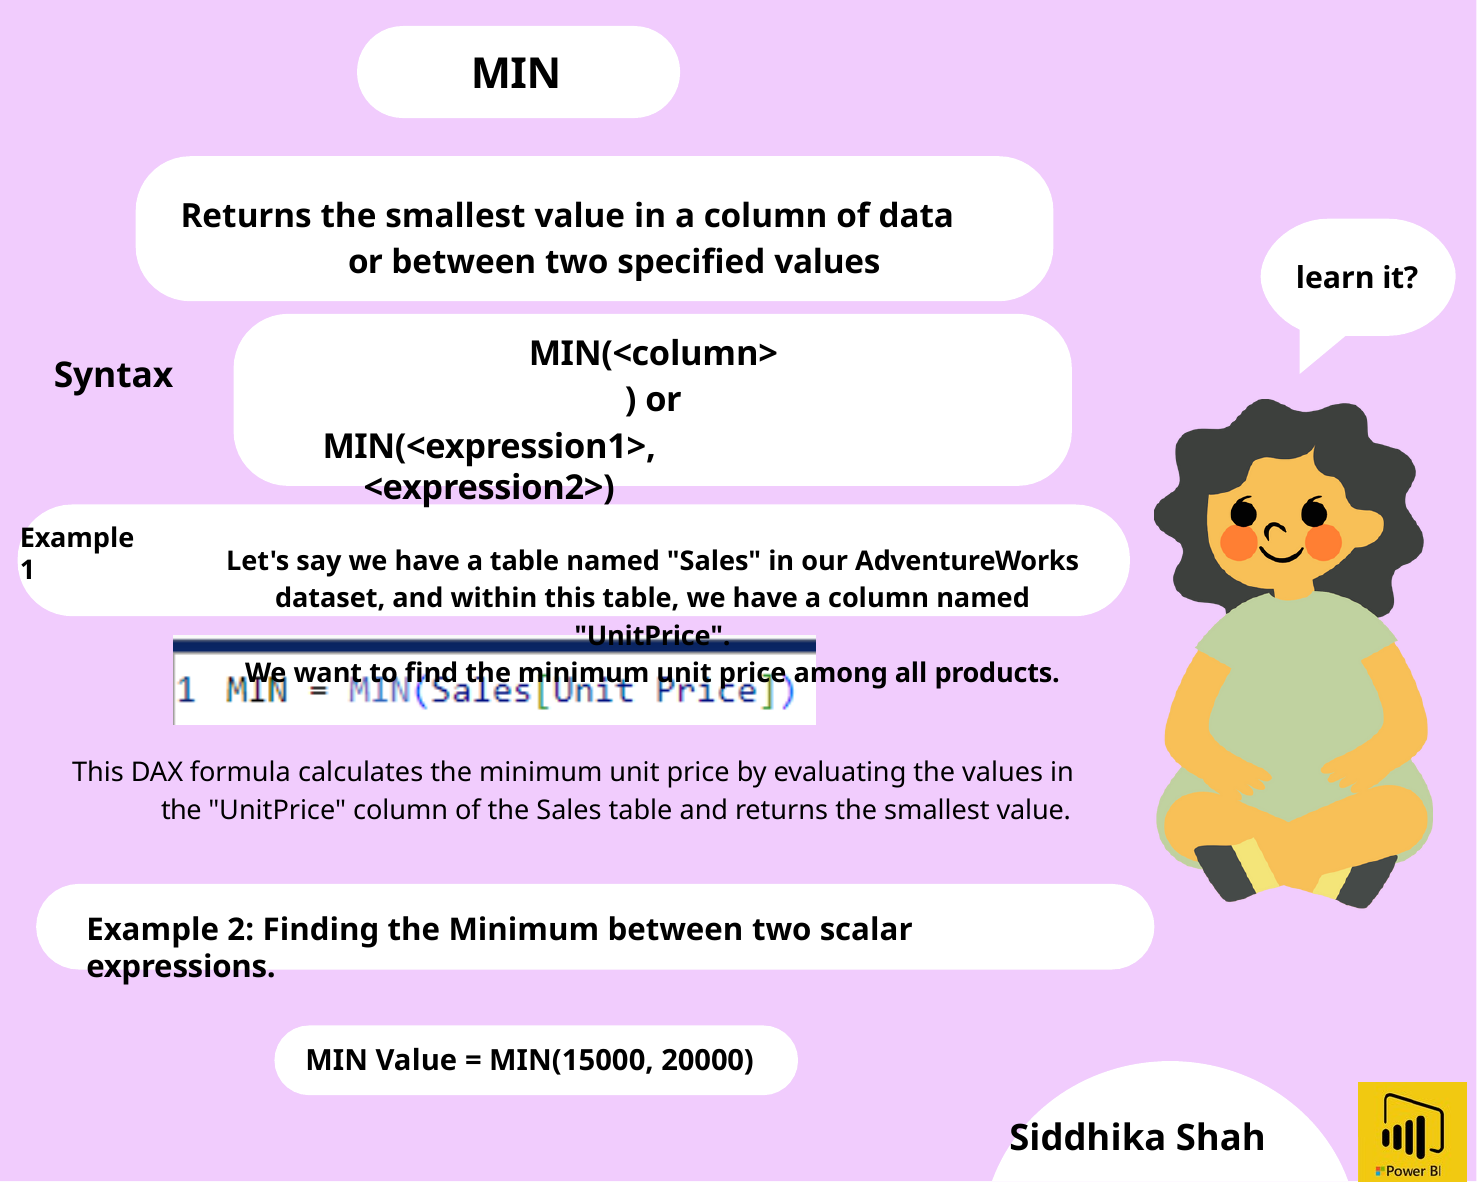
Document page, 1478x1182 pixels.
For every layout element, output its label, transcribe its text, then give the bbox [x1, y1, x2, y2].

text_box MIN(<column>) or MIN(<expression1>, <expression2>) Let's say we have a table named "Sales" in our AdventureWorks dataset, and within this table, we have a column named "UnitPrice". We want to find the minimum unit price among all products. [197, 323, 1107, 502]
text_box [1260, 218, 1456, 375]
text_box Example 2: Finding the Minimum between two scalar expressions. [84, 907, 1083, 984]
text_box learn it? [1293, 256, 1423, 295]
text_box Returns the smallest value in a column of data or between two specified values [178, 187, 989, 280]
text_box [257, 313, 1048, 323]
text_box MIN(<column>) or MIN(<expression1>, <expression2>) Let's say we have a table named "Sales" in our AdventureWorks dataset, and within this table, we have a column named "UnitPrice". We want to find the minimum unit price among all products. [197, 626, 1107, 688]
text_box This DAX formula calculates the minimum unit price by evaluating the values in the "UnitPrice" column of the Sales table and returns the smallest value. [70, 747, 1119, 825]
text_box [17, 504, 1131, 617]
text_box [356, 25, 681, 119]
text_box MIN [468, 43, 569, 97]
text_box [1343, 1168, 1349, 1182]
text_box Syntax [51, 349, 176, 395]
text_box [1059, 1061, 1281, 1095]
picture [173, 634, 817, 725]
picture [1357, 1082, 1467, 1182]
text_box [992, 1158, 1002, 1182]
text_box [135, 156, 1054, 302]
picture [1154, 399, 1433, 912]
footer Siddhika Shah [1002, 1095, 1343, 1182]
text_box MIN Value = MIN(15000, 20000) [303, 1038, 794, 1076]
text_box [36, 883, 1155, 970]
text_box [274, 1025, 798, 1096]
